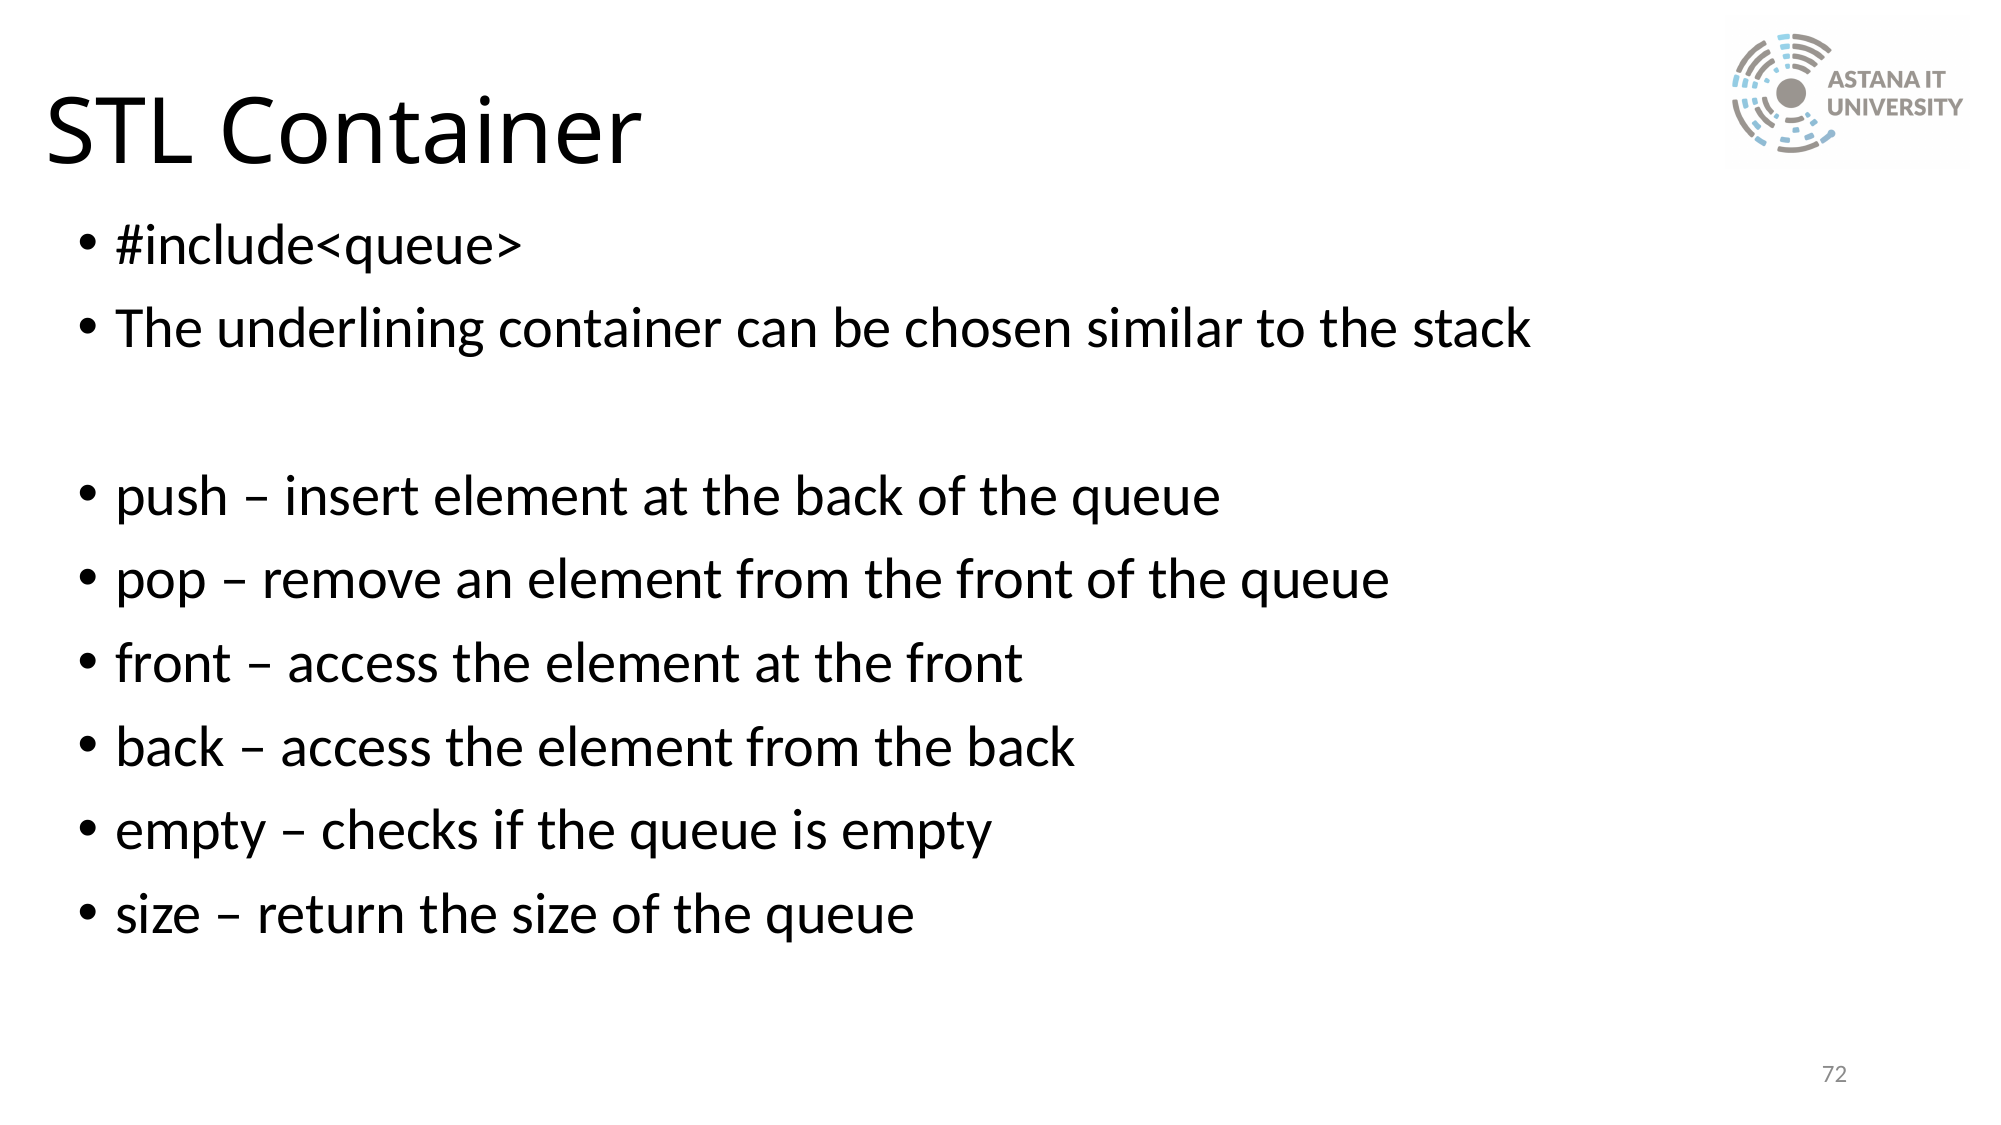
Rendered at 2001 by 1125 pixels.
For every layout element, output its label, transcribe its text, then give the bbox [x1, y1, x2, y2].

list #include<queue> The underlining container can be chosen similar to the stack push – insert element at the back of the queue pop – remove an element from the front of the queue front – access the element at the front back – access the element from the back empty – checks if the queue is empty size – return the size of the queue [62, 206, 1863, 1043]
title STL Container [30, 25, 1756, 243]
picture [1724, 15, 1970, 169]
slide_number 72 [1412, 1042, 1863, 1103]
